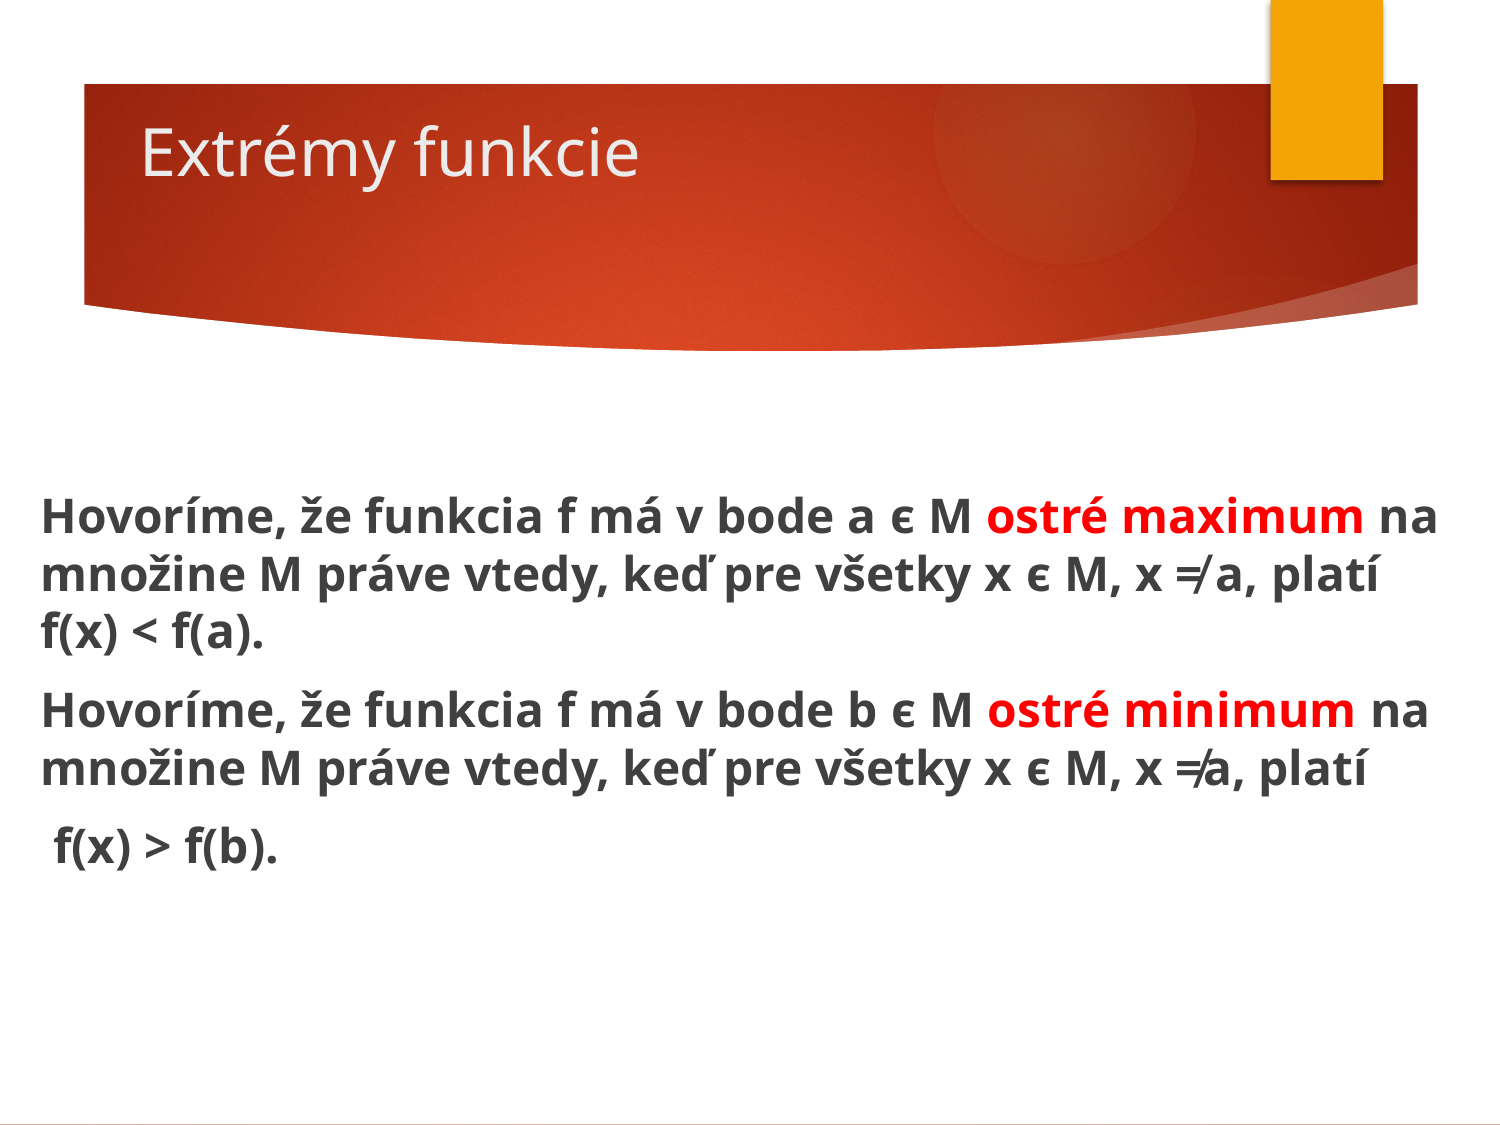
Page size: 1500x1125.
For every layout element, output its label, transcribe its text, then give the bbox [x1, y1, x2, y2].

title Extrémy funkcie [124, 91, 1166, 209]
list Hovoríme, že funkcia f má v bode a є M ostré maximum na množine M práve vtedy, keď pre všetky x є M, x ≠ a, platí f(x) < f(a). Hovoríme, že funkcia f má v bode b є M ostré minimum na množine M práve vtedy, keď pre všetky x є M, x ≠a, platí f(x) > f(b). [25, 478, 1462, 930]
